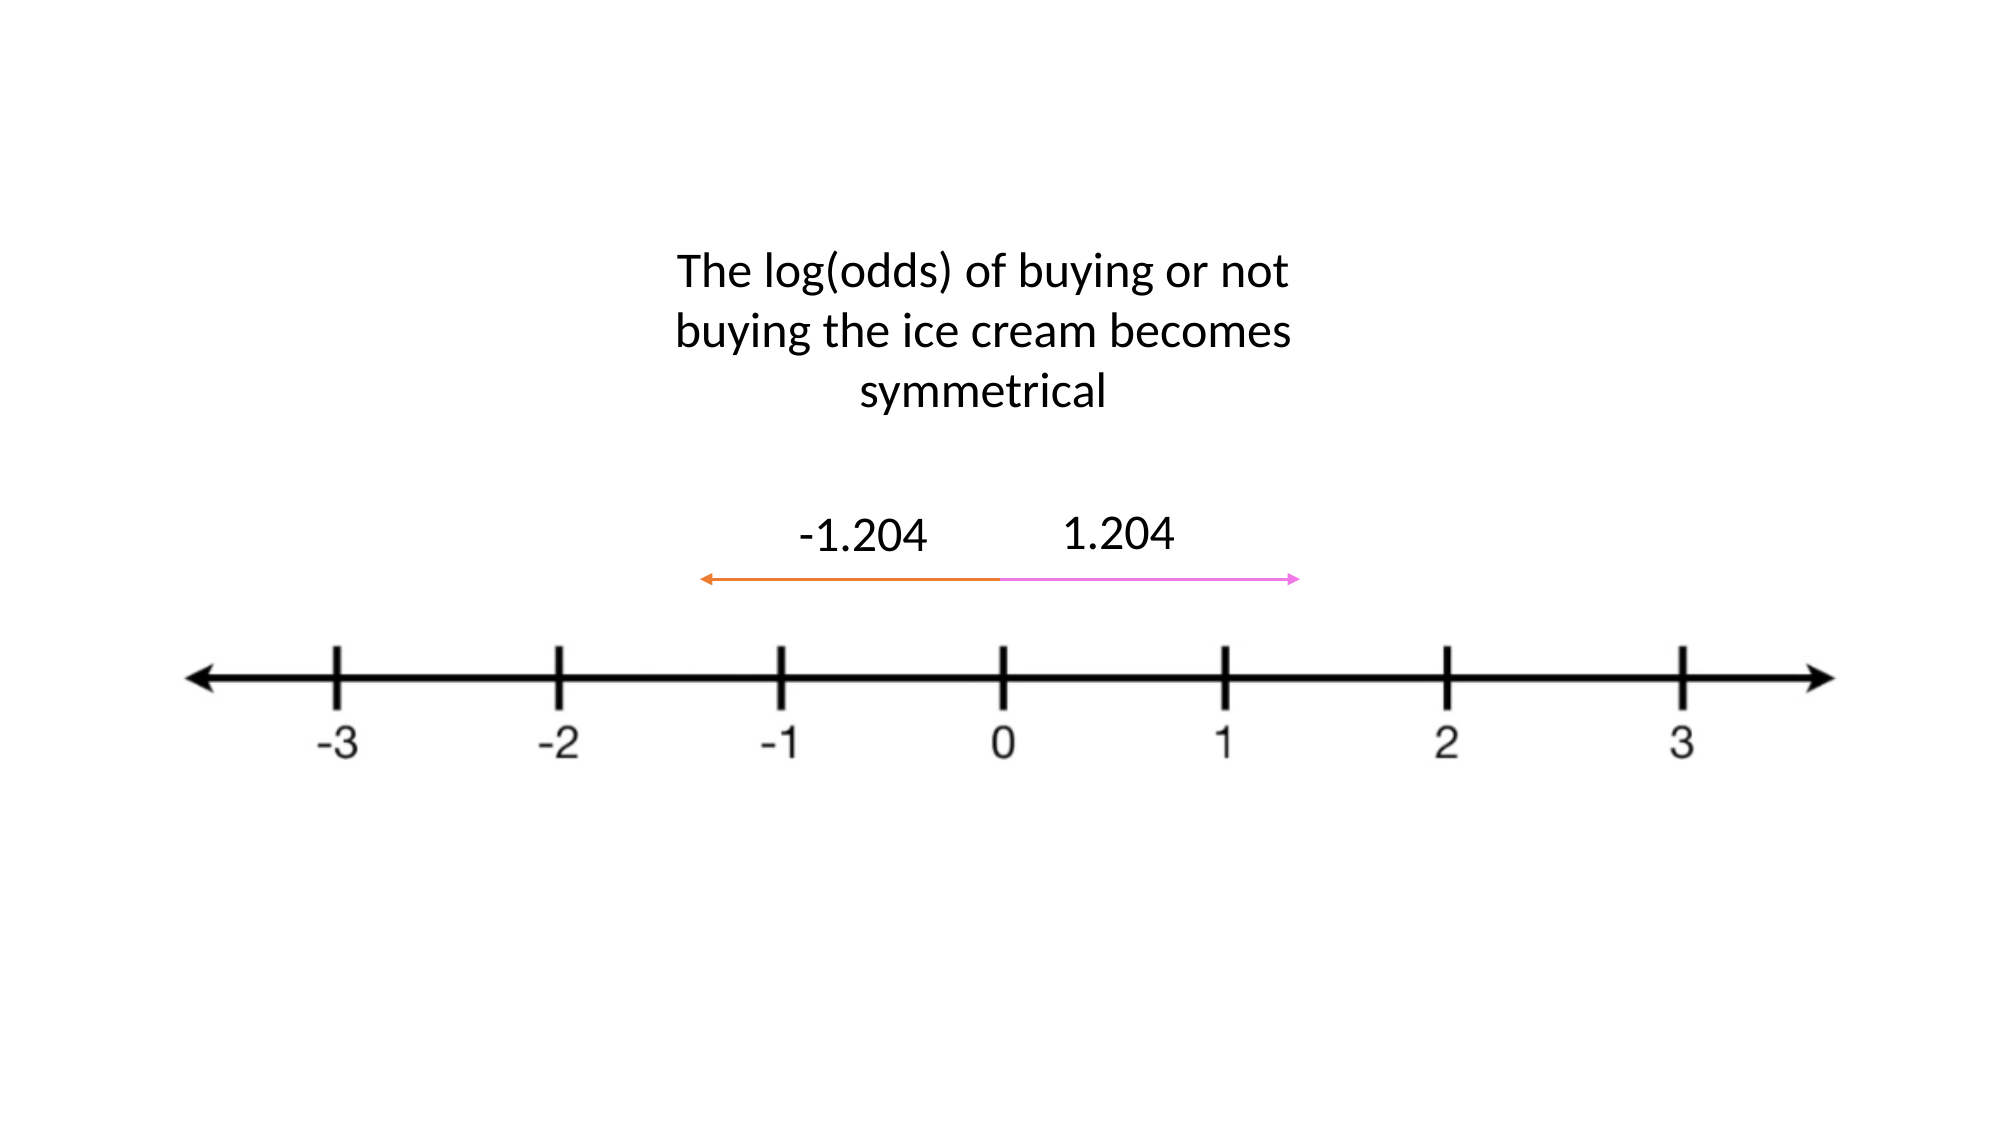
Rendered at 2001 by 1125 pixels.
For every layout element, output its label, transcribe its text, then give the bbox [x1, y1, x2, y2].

text_box -1.204 [784, 494, 943, 529]
text_box 1.204 [1046, 492, 1190, 529]
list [137, 529, 1863, 784]
text_box The log(odds) of buying or not buying the ice cream becomes symmetrical [633, 230, 1334, 426]
